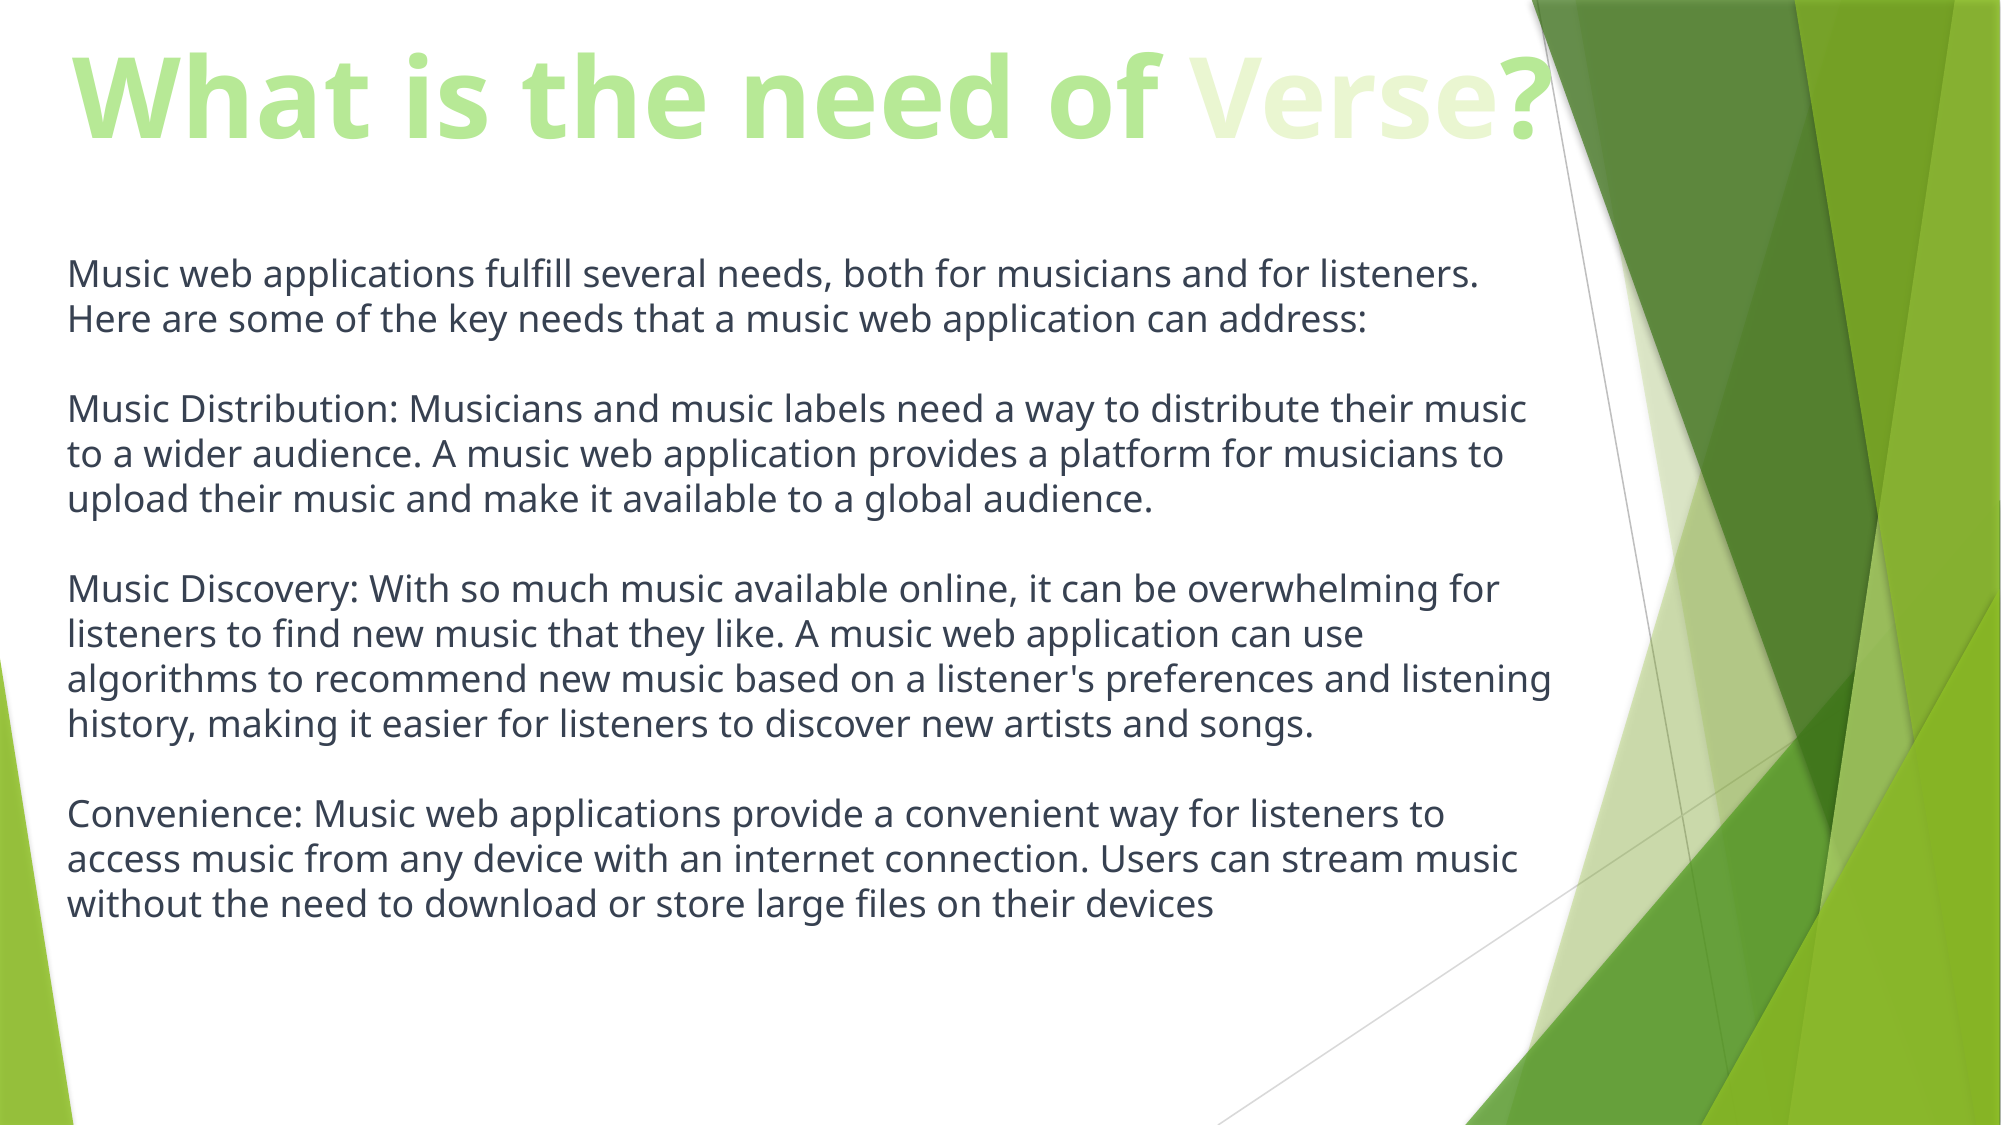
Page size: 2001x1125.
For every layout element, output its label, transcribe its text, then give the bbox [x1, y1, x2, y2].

text_box Music web applications fulfill several needs, both for musicians and for listeners. Here are some of the key needs that a music web application can address: Music Distribution: Musicians and music labels need a way to distribute their music to a wider audience. A music web application provides a platform for musicians to upload their music and make it available to a global audience. Music Discovery: With so much music available online, it can be overwhelming for listeners to find new music that they like. A music web application can use algorithms to recommend new music based on a listener's preferences and listening history, making it easier for listeners to discover new artists and songs. Convenience: Music web applications provide a convenient way for listeners to access music from any device with an internet connection. Users can stream music without the need to download or store large files on their devices [52, 192, 1574, 933]
text_box What is the need of Verse? [57, 18, 1569, 169]
